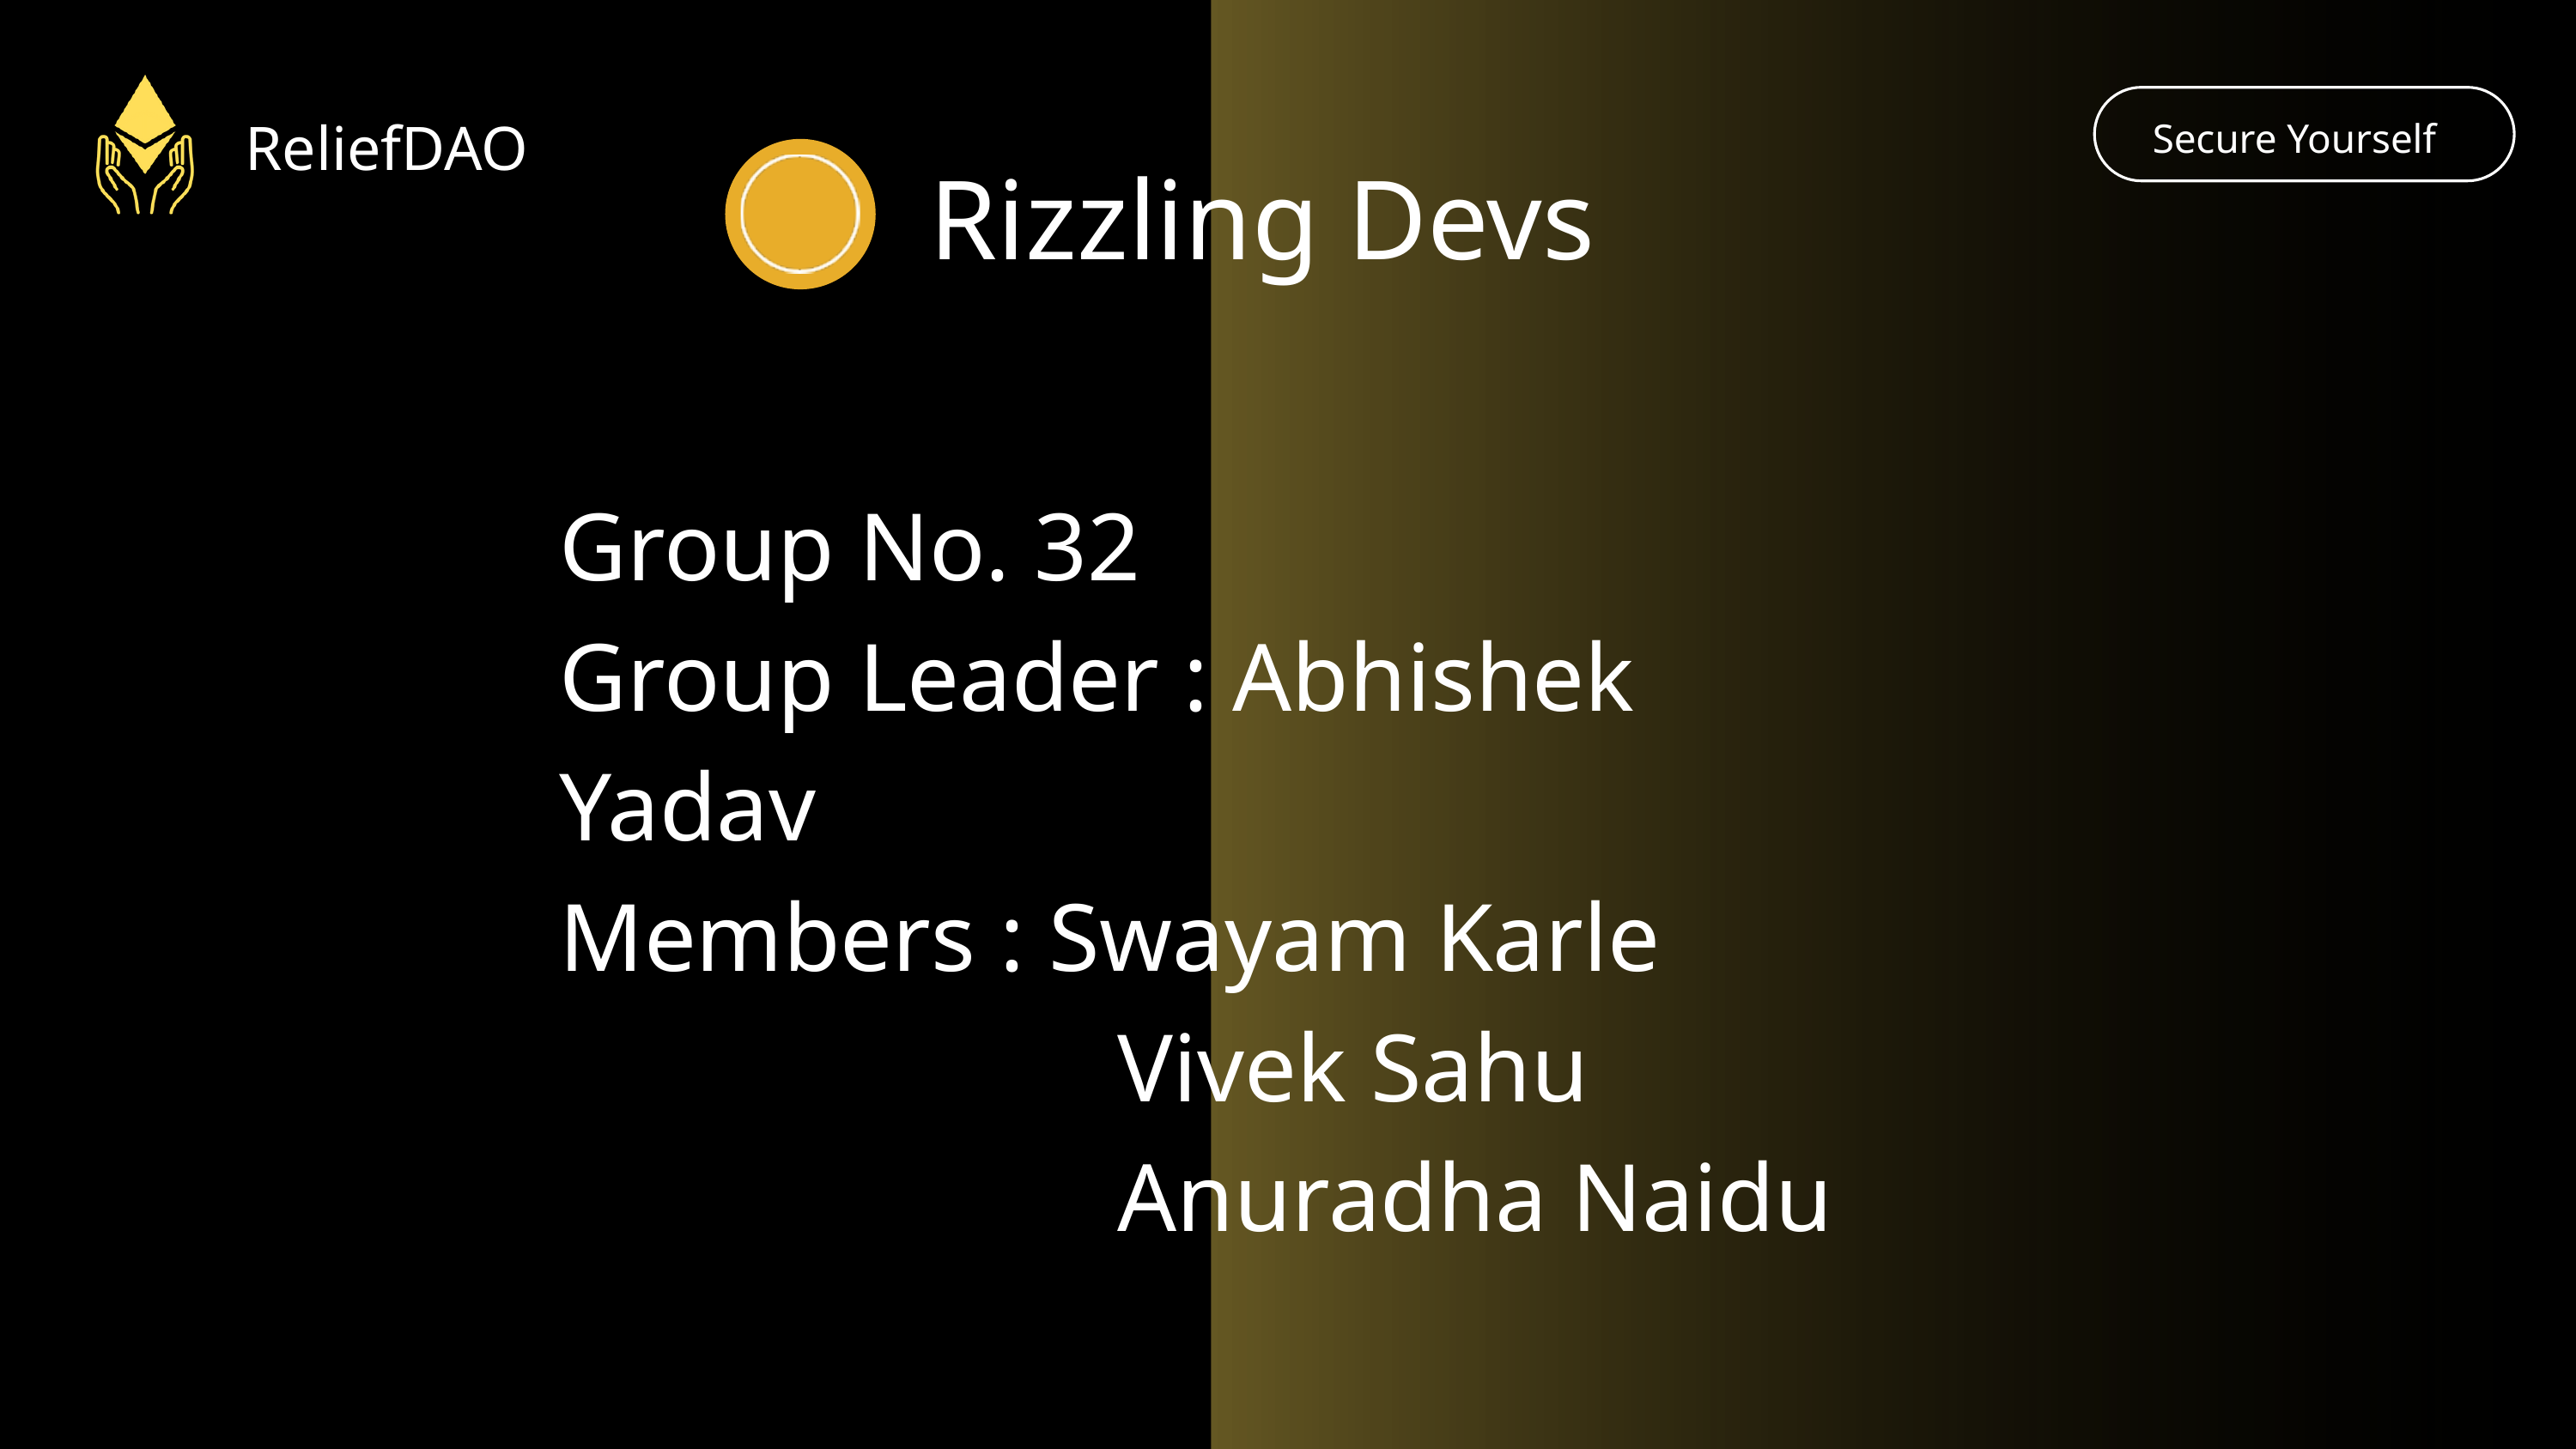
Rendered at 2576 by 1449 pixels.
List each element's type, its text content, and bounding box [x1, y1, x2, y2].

text_box ReliefDAO [234, 98, 538, 183]
text_box [1211, 0, 2576, 1449]
text_box Rizzling Devs [915, 128, 1609, 282]
text_box [75, 75, 215, 215]
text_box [2093, 87, 2515, 181]
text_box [725, 138, 876, 290]
text_box Group No. 32 Group Leader : Abhishek Yadav Members : Swayam Karle Vivek Sahu Anuradha Naidu [559, 469, 1909, 1251]
